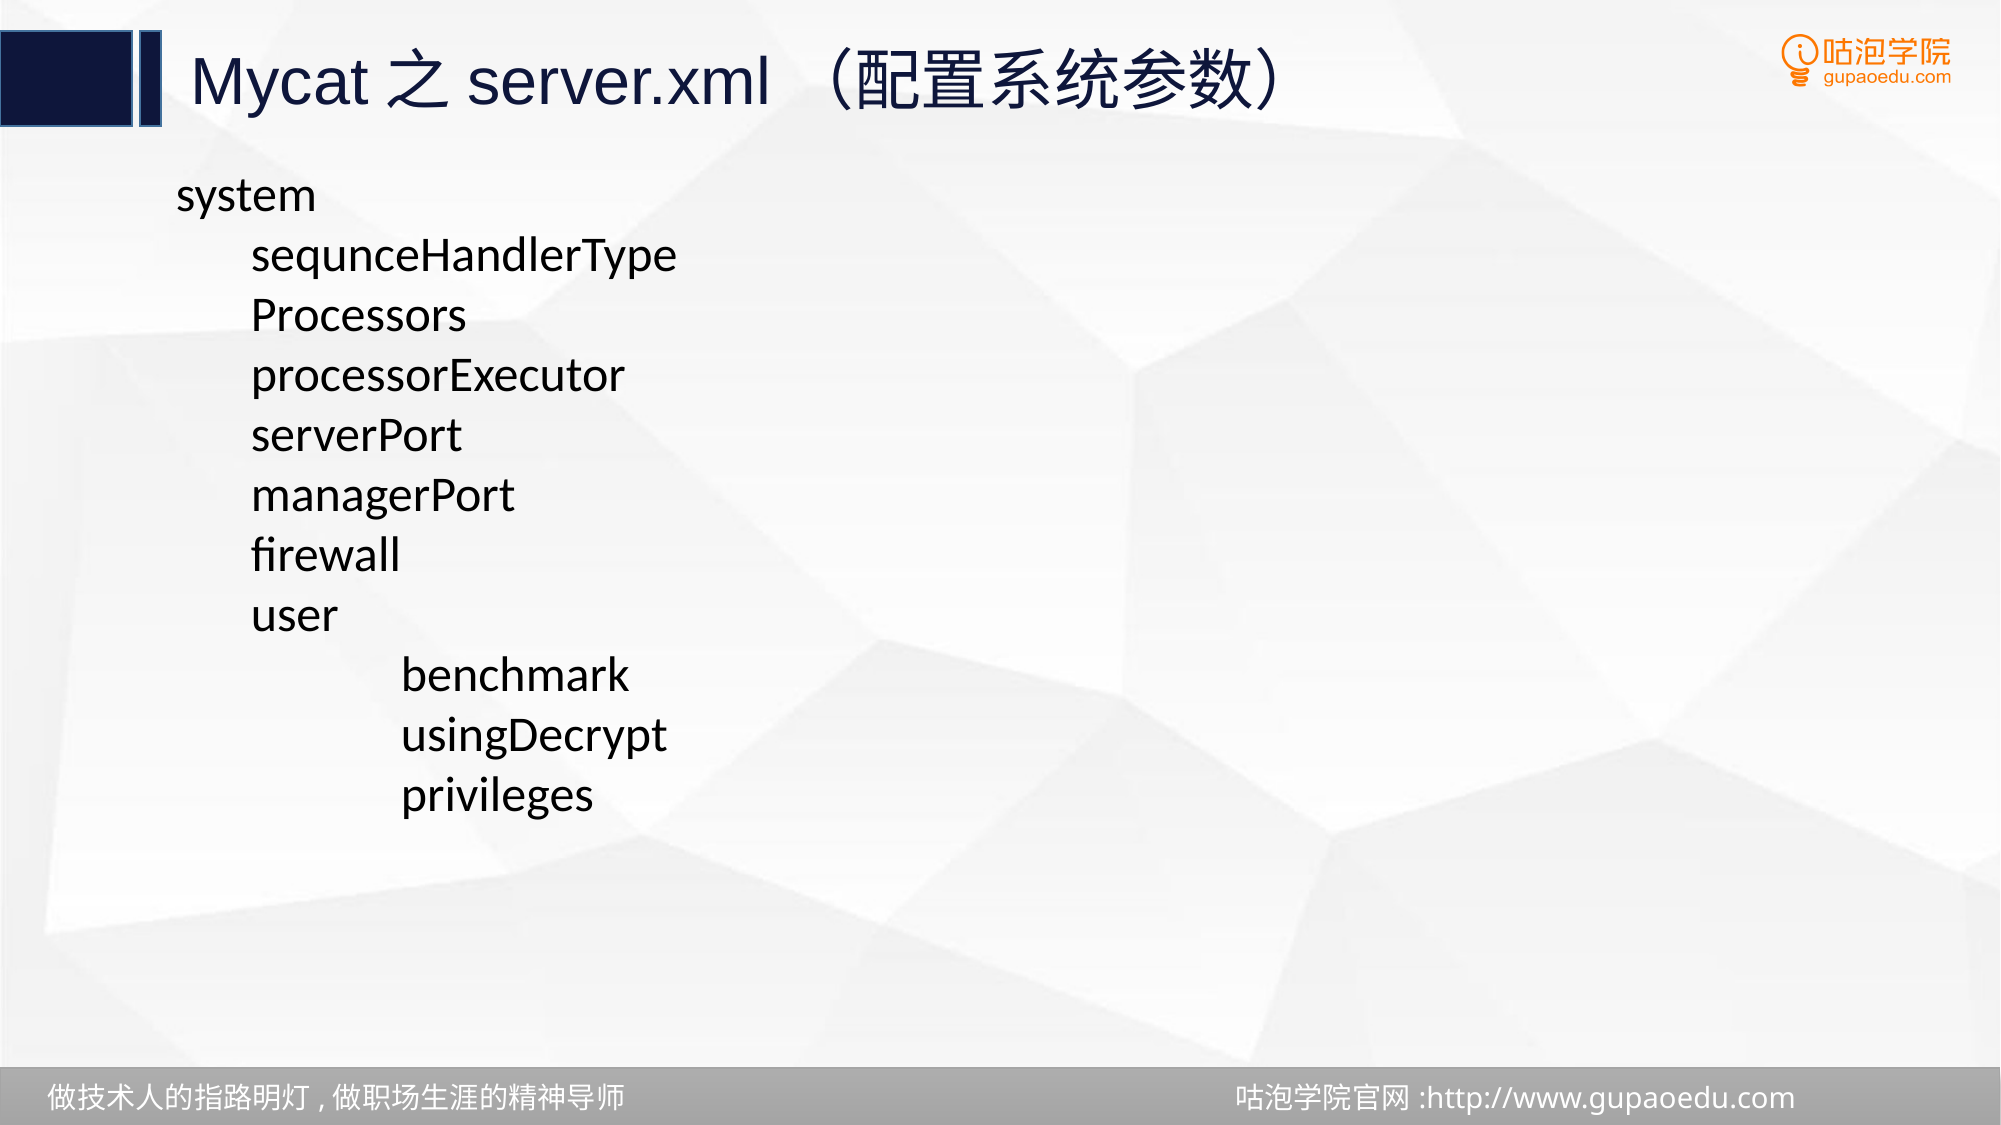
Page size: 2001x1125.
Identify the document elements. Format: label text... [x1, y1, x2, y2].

picture [0, 0, 2001, 1125]
text_box system sequnceHandlerType Processors processorExecutor serverPort managerPort firewall user benchmark usingDecrypt privileges [161, 153, 1856, 829]
text_box [139, 30, 162, 127]
text_box Mycat之server.xml（配置系统参数） [176, 30, 1462, 126]
text_box [0, 30, 133, 127]
